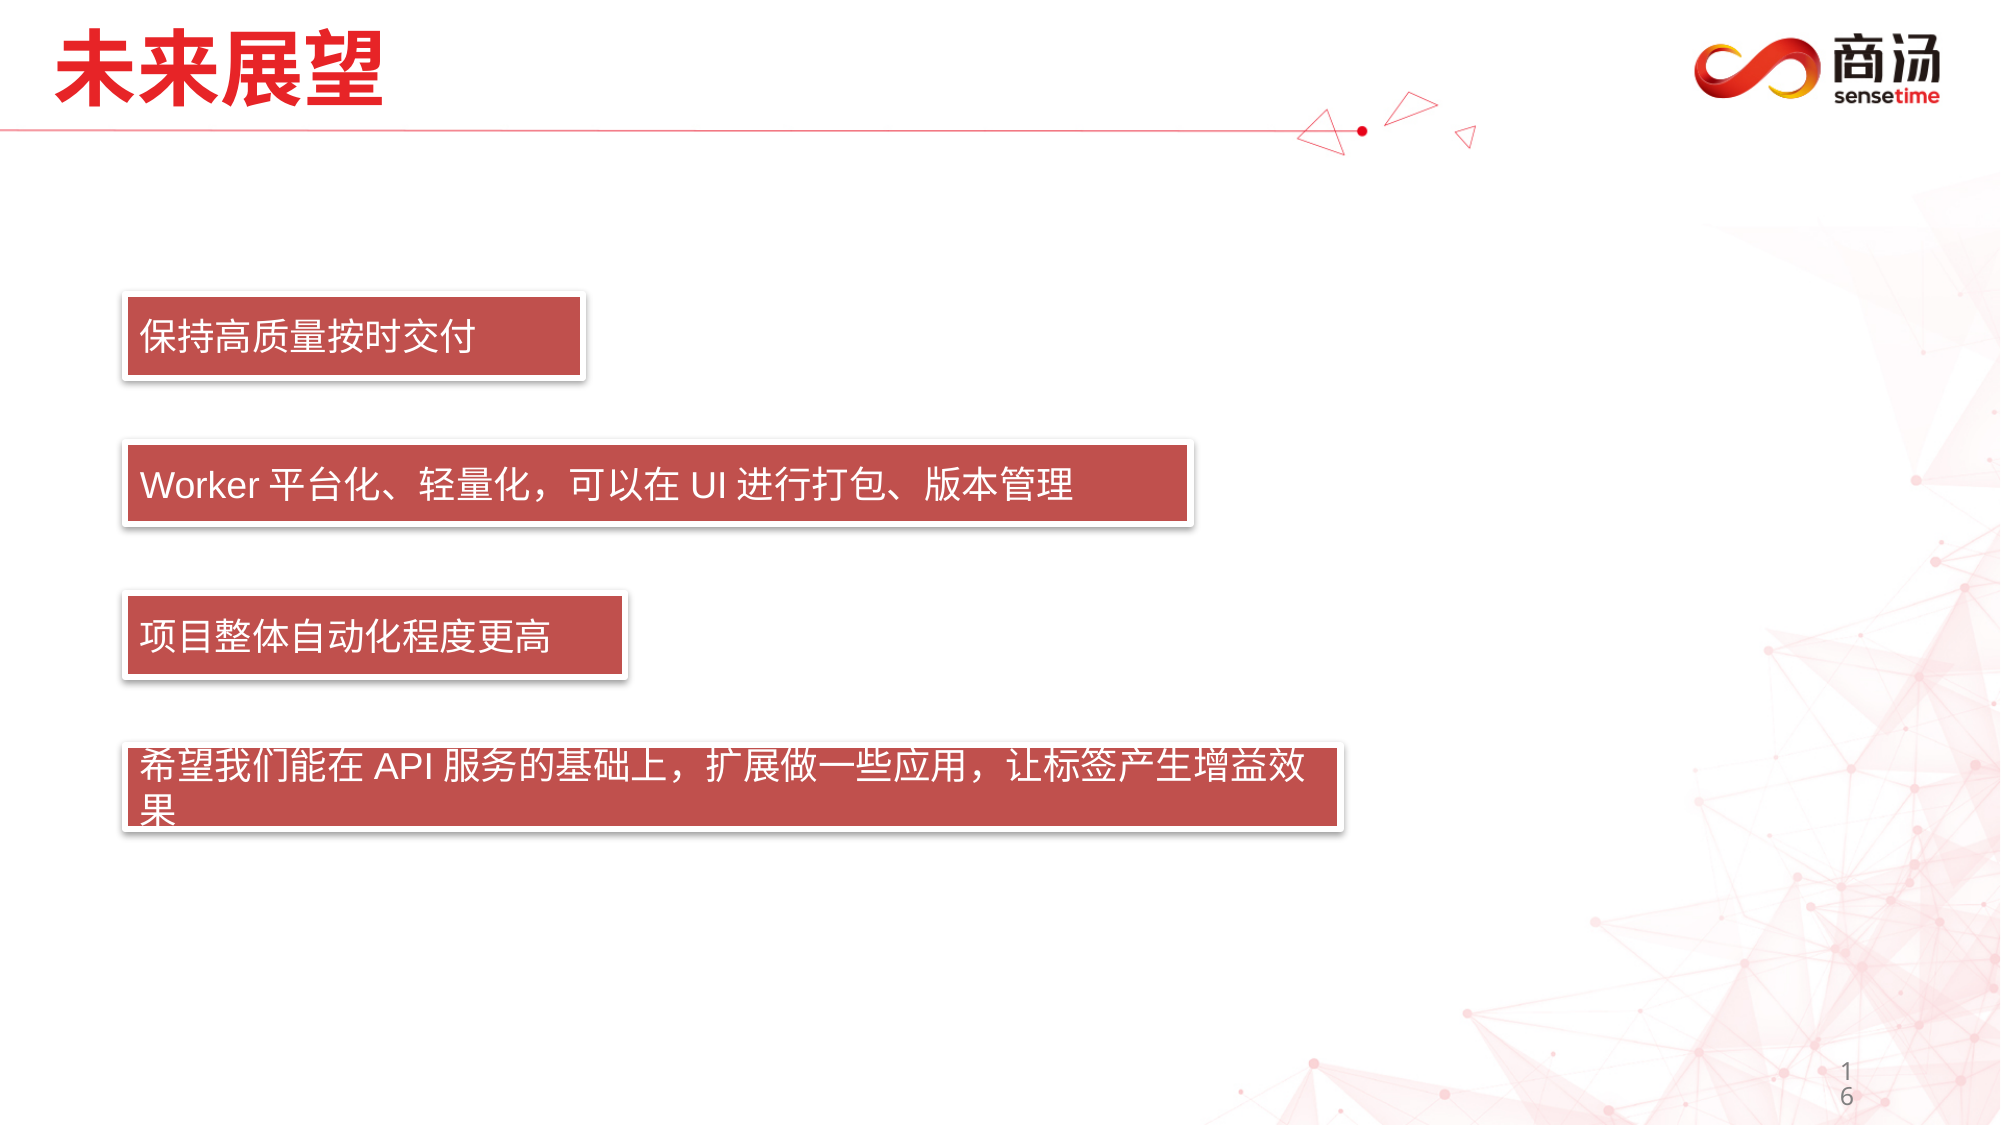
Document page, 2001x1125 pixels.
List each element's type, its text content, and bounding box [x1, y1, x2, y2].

text_box 希望我们能在API服务的基础上，扩展做一些应用，让标签产生增益效果 [122, 742, 1344, 832]
text_box 未来展望 [46, 23, 1413, 110]
text_box Worker平台化、轻量化，可以在UI进行打包、版本管理 [122, 439, 1194, 527]
text_box 16 [1832, 1049, 1863, 1096]
text_box 保持高质量按时交付 [122, 291, 586, 381]
picture [0, 0, 2001, 1125]
text_box 项目整体自动化程度更高 [122, 590, 628, 680]
